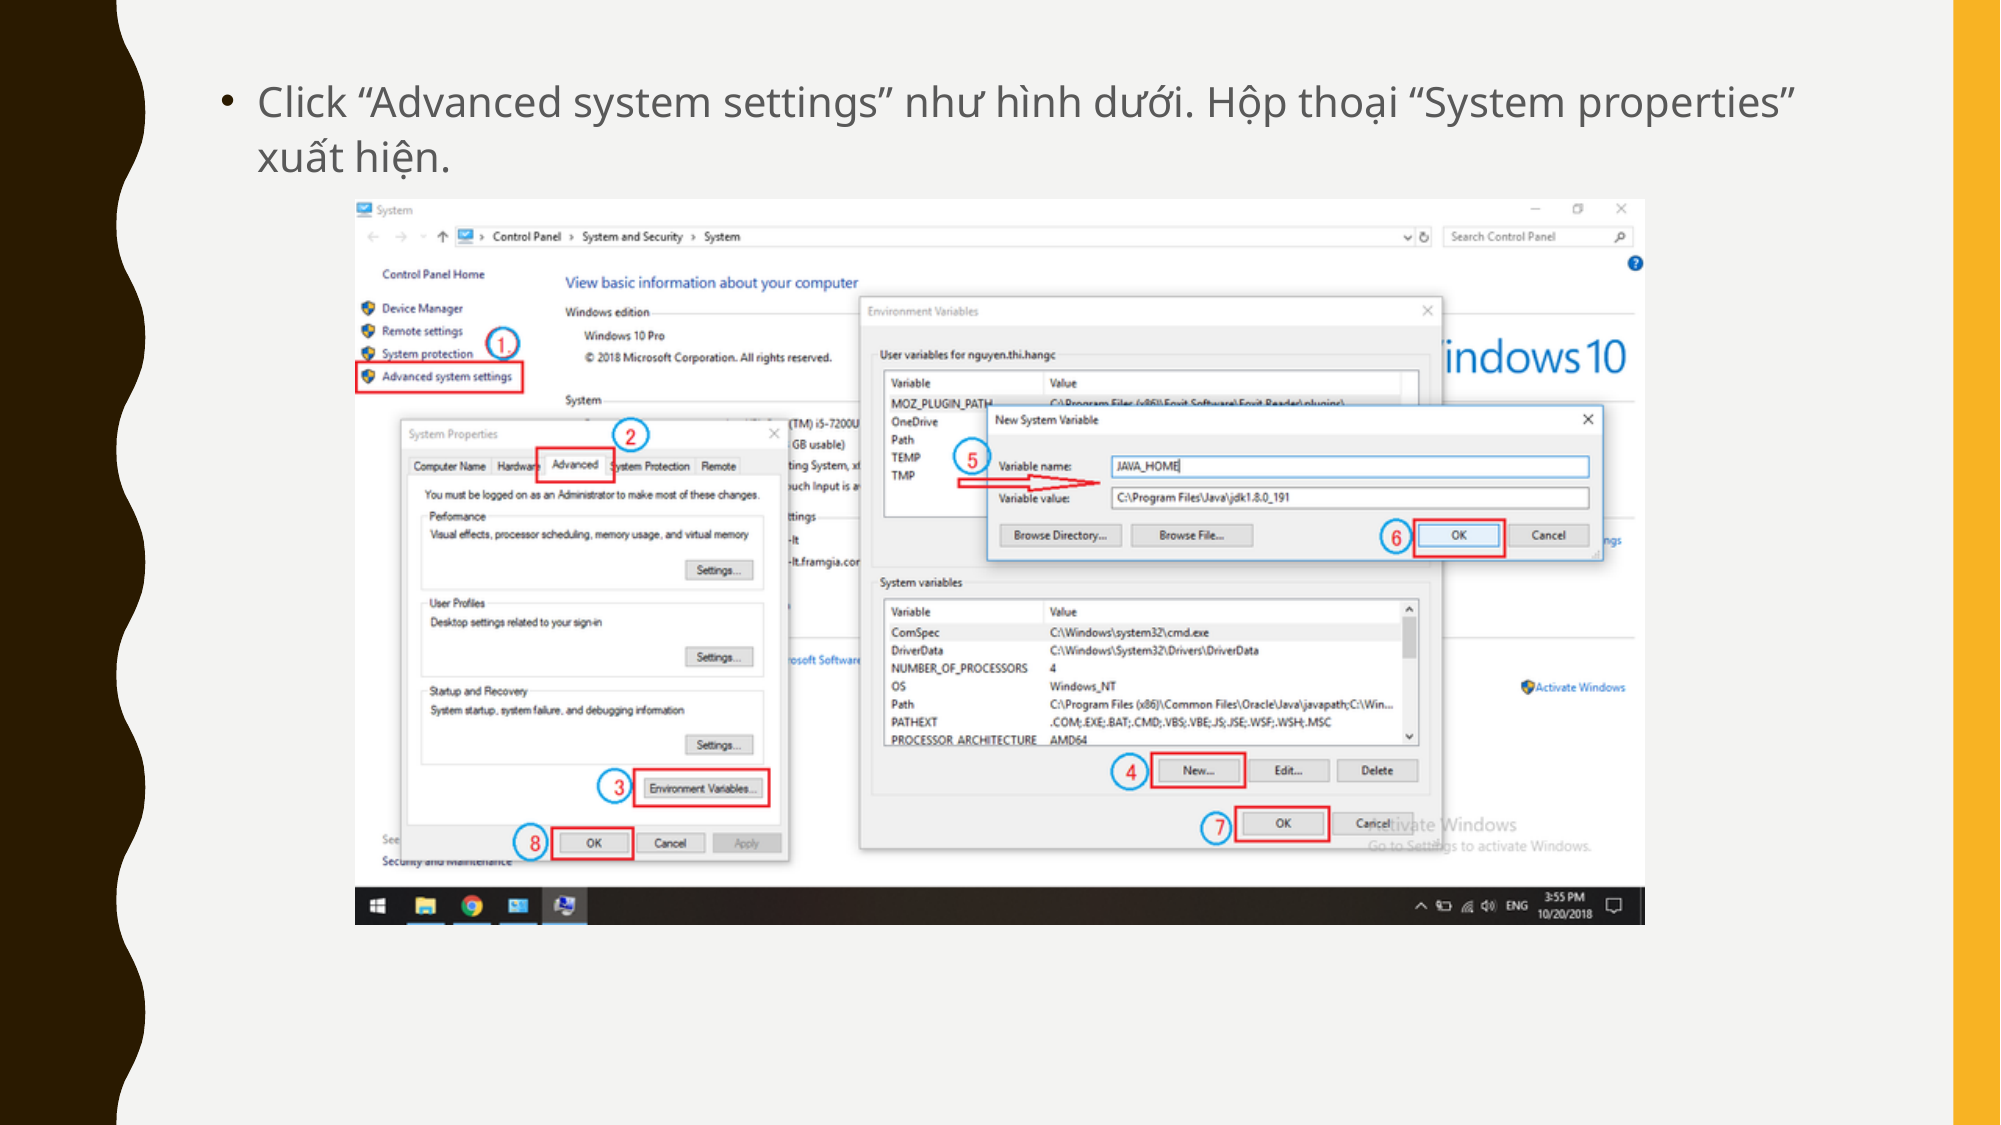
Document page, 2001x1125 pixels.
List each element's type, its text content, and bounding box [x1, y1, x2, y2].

picture [355, 199, 1645, 926]
list Click “Advanced system settings” như hình dưới. Hộp thoại “System properties” xuất hiện. [205, 63, 1875, 1058]
